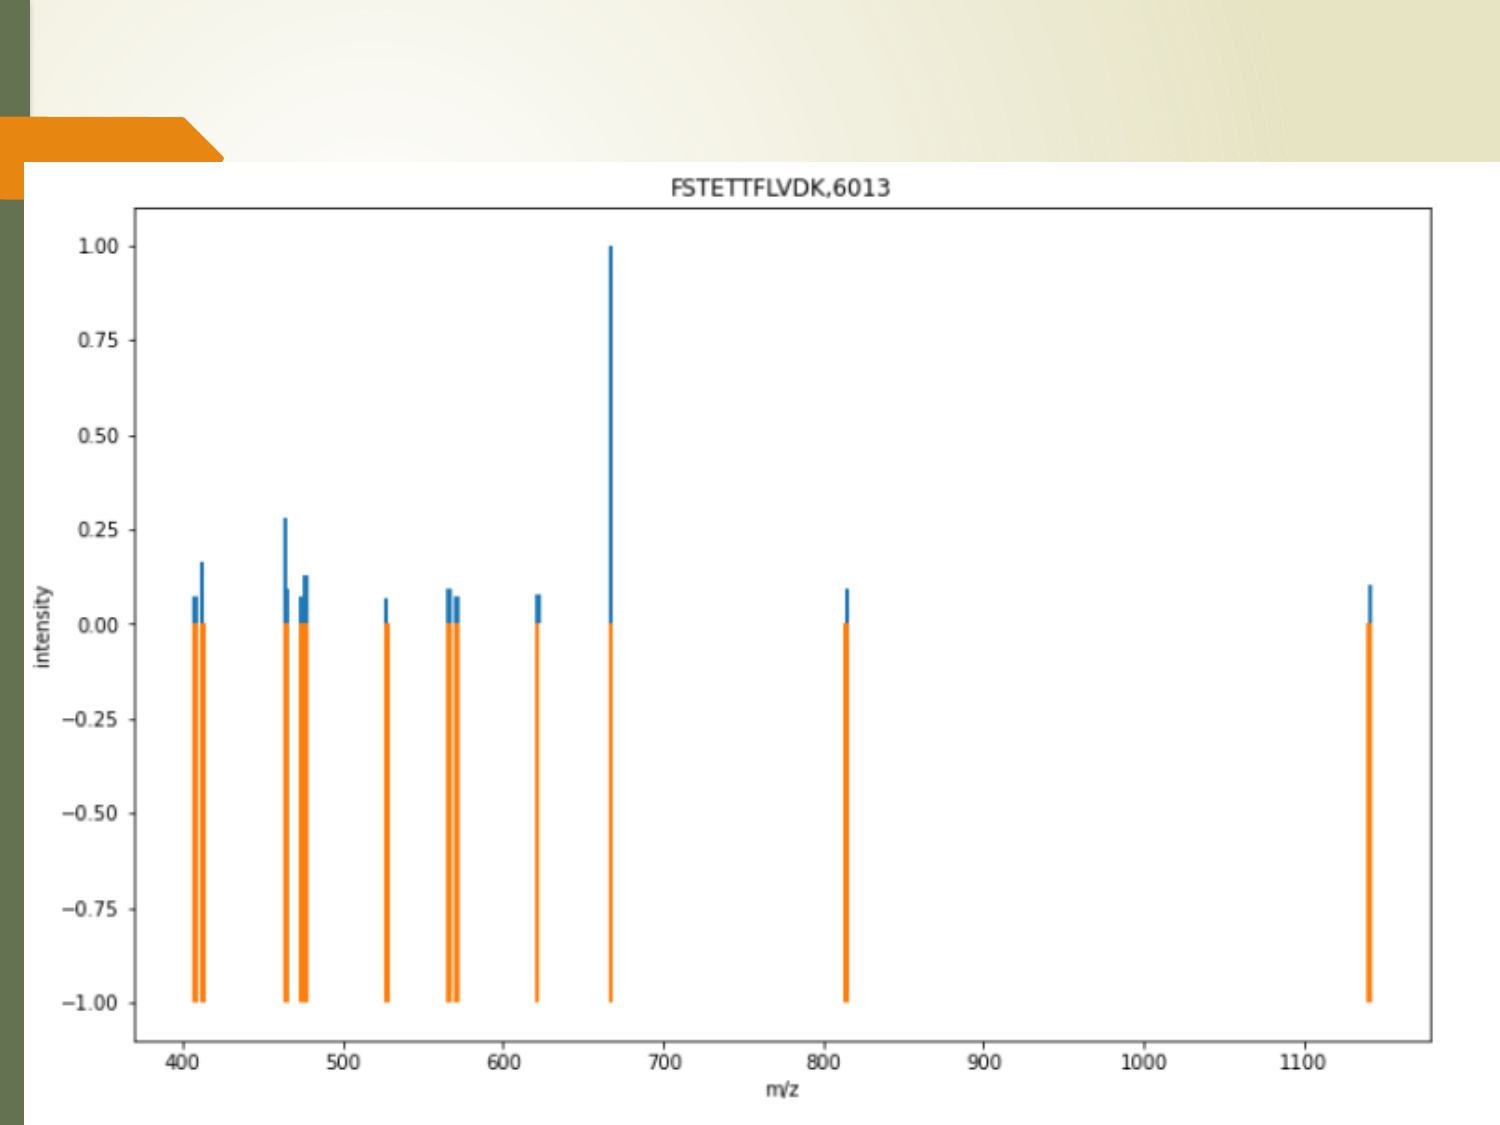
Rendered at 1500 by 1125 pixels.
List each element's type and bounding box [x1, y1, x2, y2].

picture [24, 162, 1500, 1125]
